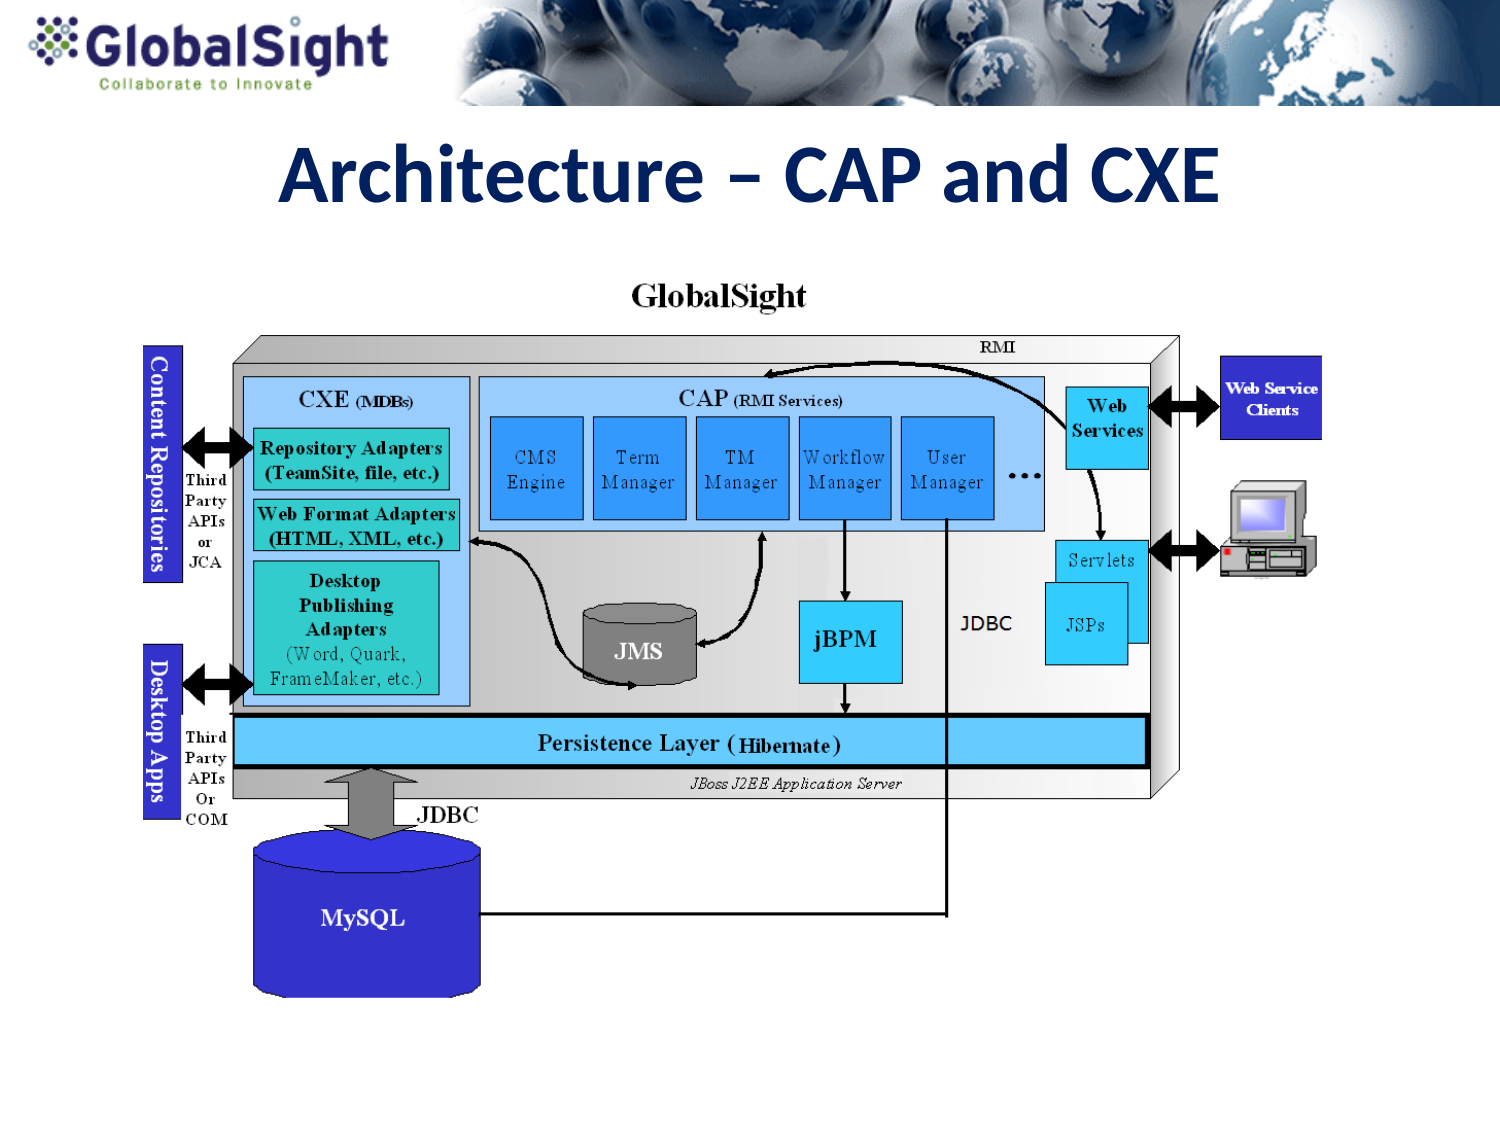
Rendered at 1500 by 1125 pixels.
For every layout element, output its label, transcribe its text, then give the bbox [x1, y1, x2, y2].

picture [0, 0, 1500, 106]
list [143, 262, 1357, 1006]
title Architecture – CAP and CXE [75, 75, 1425, 263]
